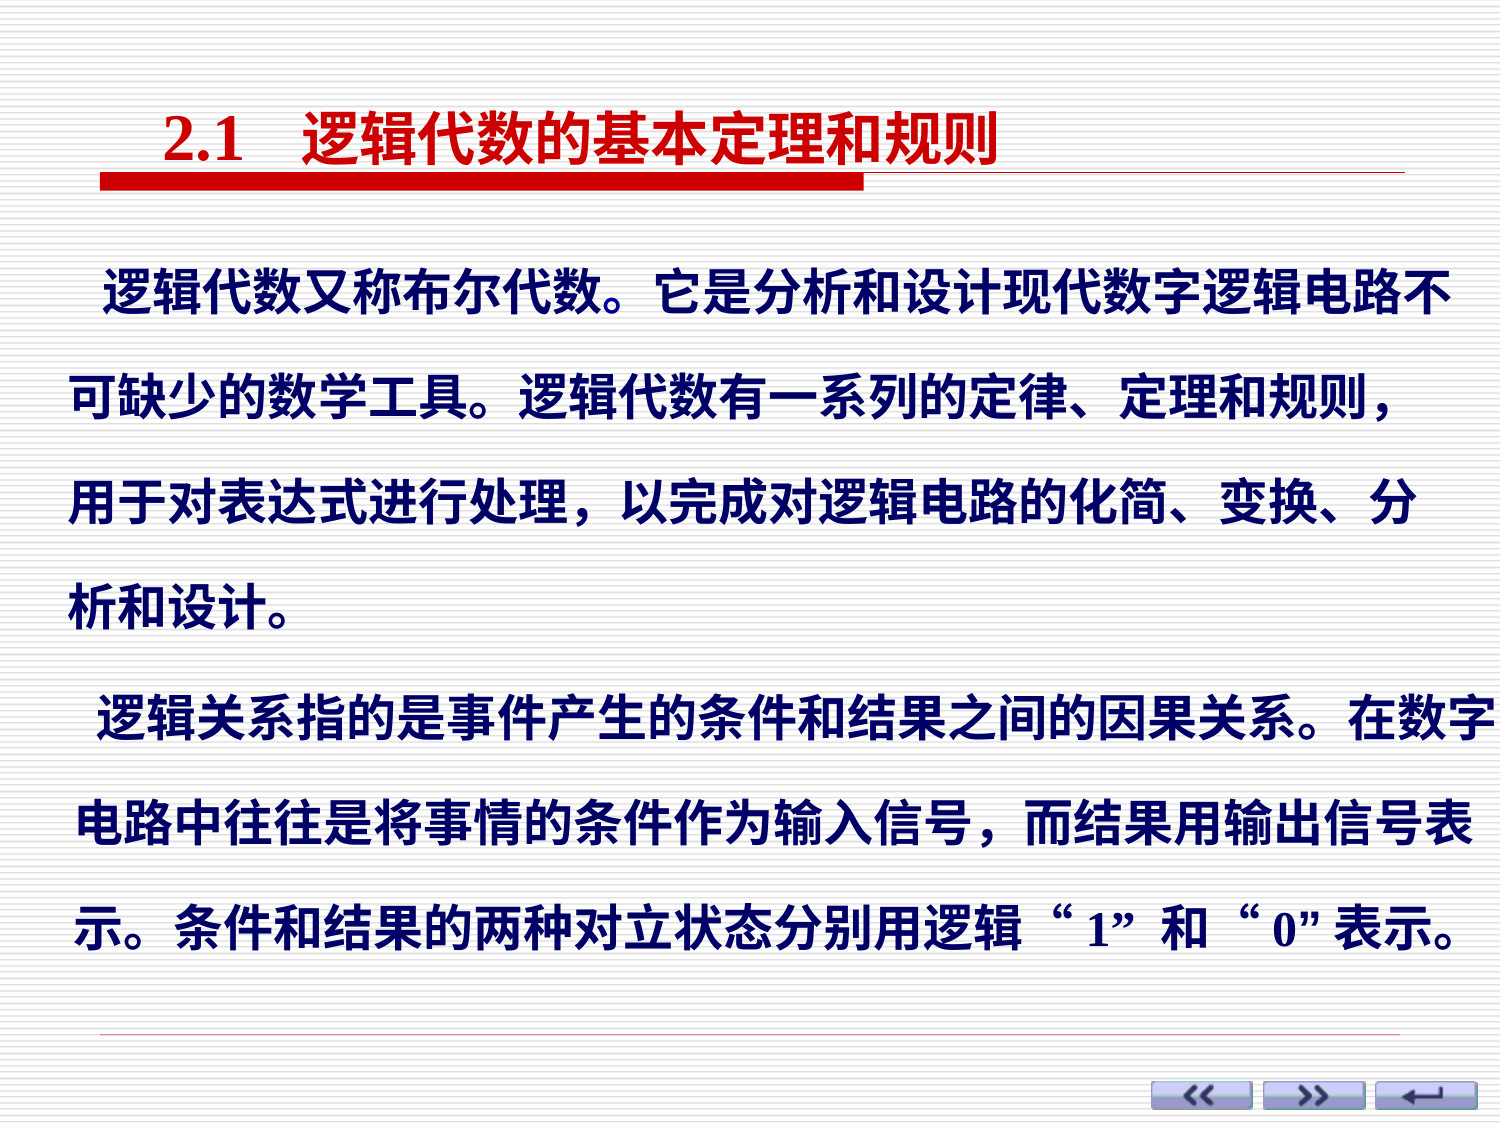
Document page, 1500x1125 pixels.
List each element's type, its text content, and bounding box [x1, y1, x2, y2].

text_box 2.1 逻辑代数的基本定理和规则 [147, 78, 1093, 183]
text_box 逻辑关系指的是事件产生的条件和结果之间的因果关系。在数字电路中往往是将事情的条件作为输入信号，而结果用输出信号表示。条件和结果的两种对立状态分别用逻辑“1” 和“0”表示。 [58, 634, 1500, 964]
picture [0, 0, 1500, 1125]
text_box 逻辑代数又称布尔代数。它是分析和设计现代数字逻辑电路不可缺少的数学工具。逻辑代数有一系列的定律、定理和规则，用于对表达式进行处理，以完成对逻辑电路的化简、变换、分析和设计。 [53, 208, 1477, 643]
